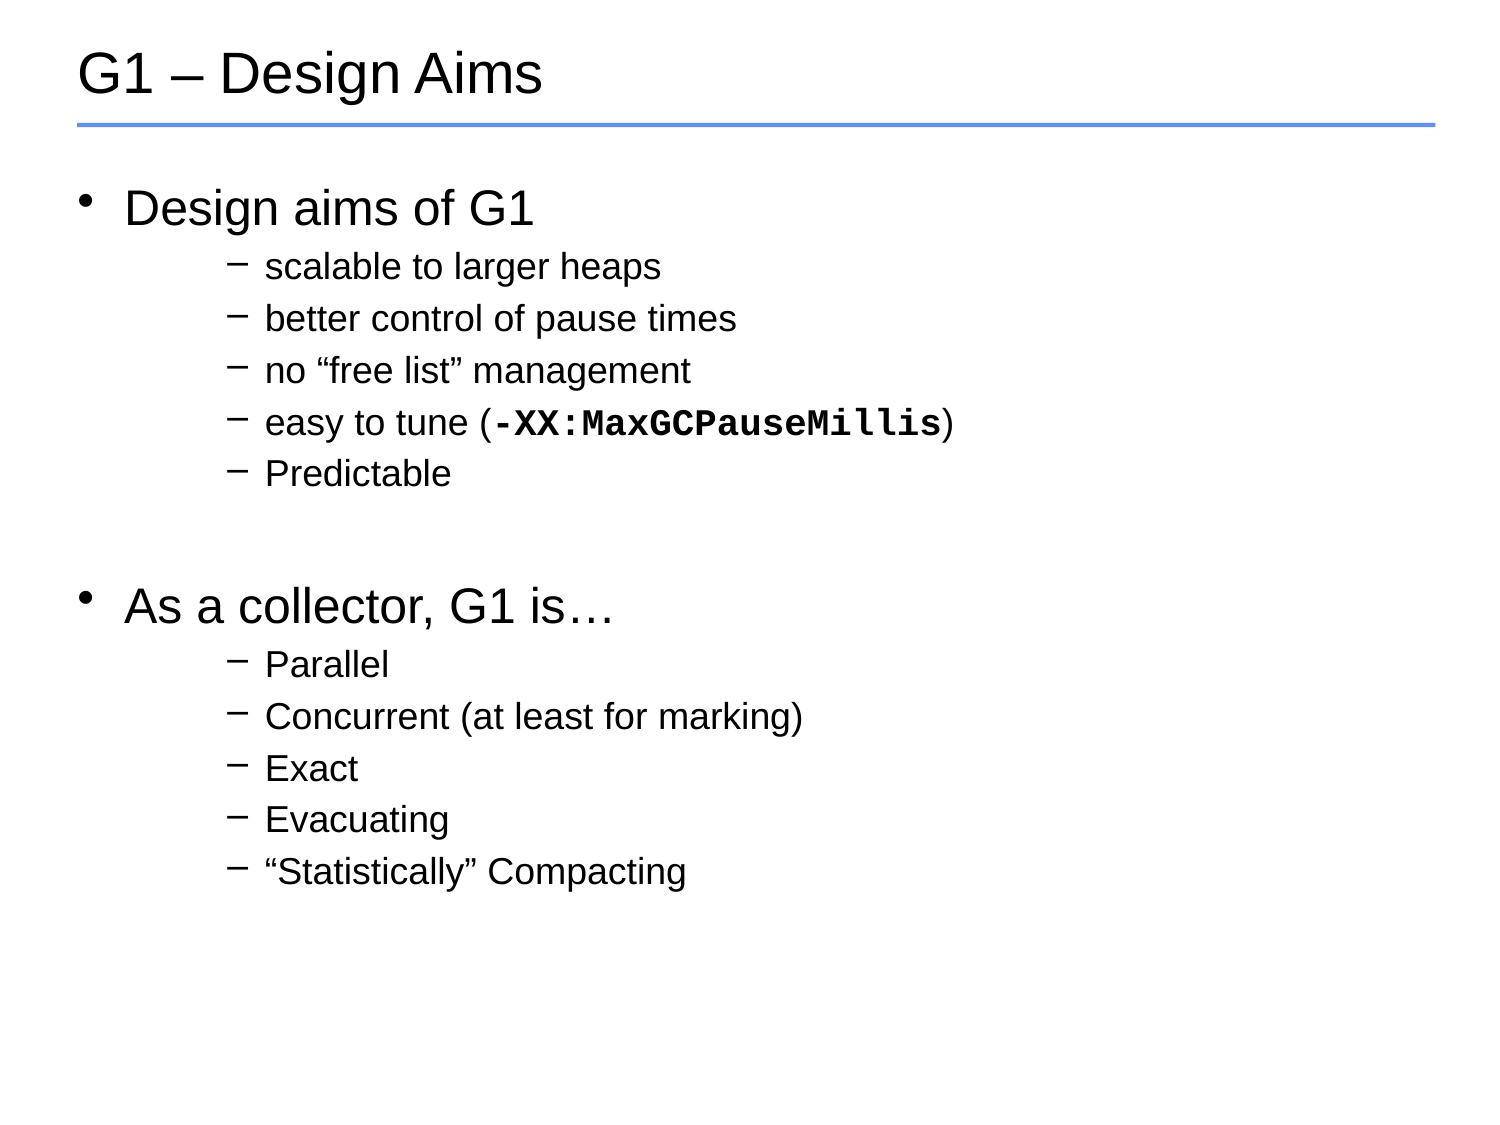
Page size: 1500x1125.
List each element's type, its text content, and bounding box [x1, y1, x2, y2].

title G1 – Design Aims [62, 37, 1438, 113]
list Design aims of G1 scalable to larger heaps better control of pause times no “free list” management easy to tune (-XX:MaxGCPauseMillis) Predictable As a collector, G1 is… Parallel Concurrent (at least for marking) Exact Evacuating “Statistically” Compacting [62, 174, 1438, 1100]
